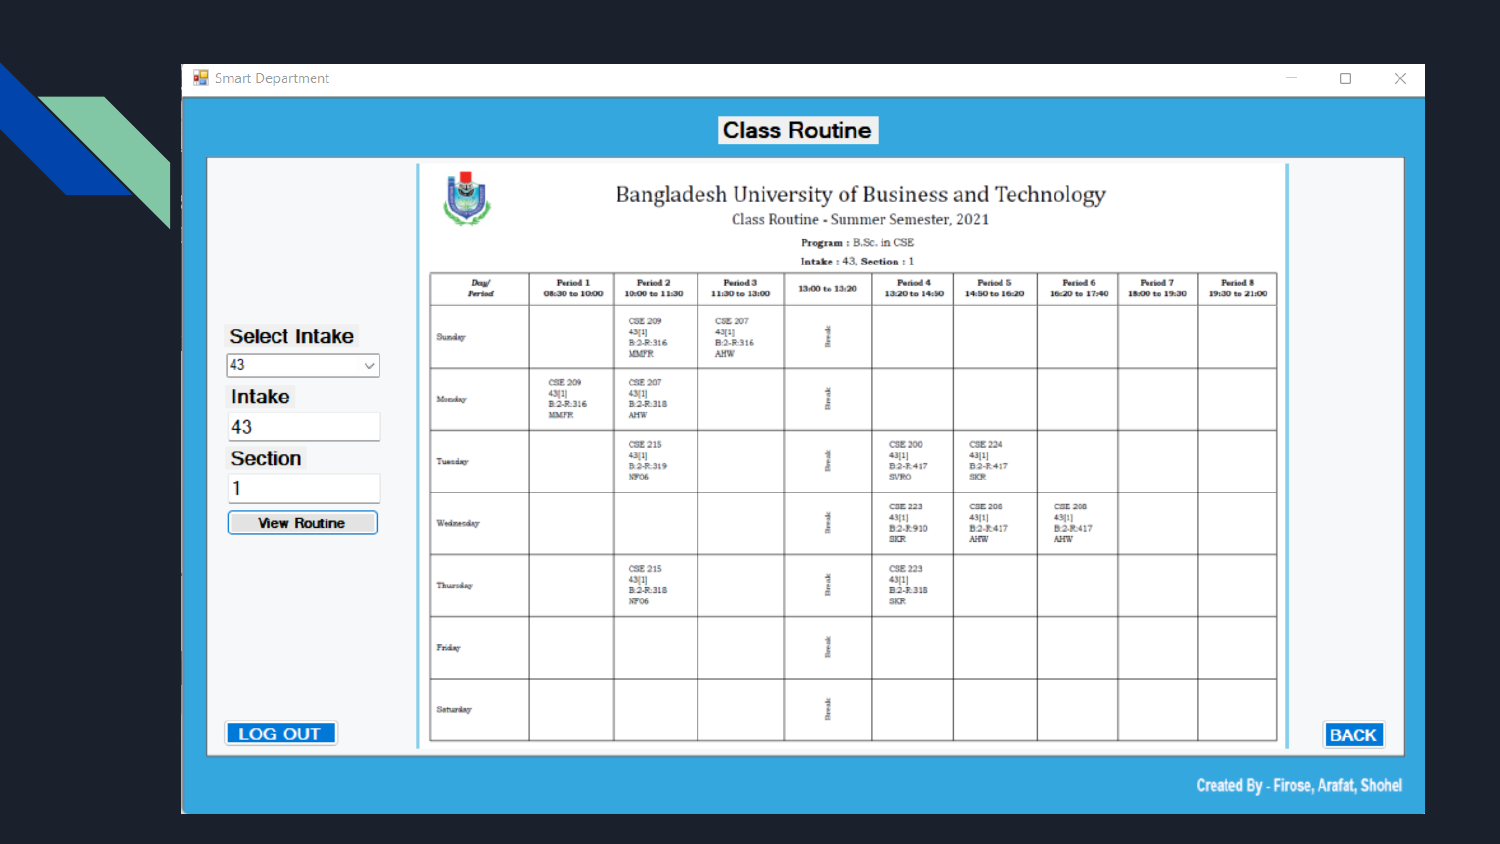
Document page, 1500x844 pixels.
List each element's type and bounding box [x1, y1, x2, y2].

picture [181, 64, 1425, 814]
